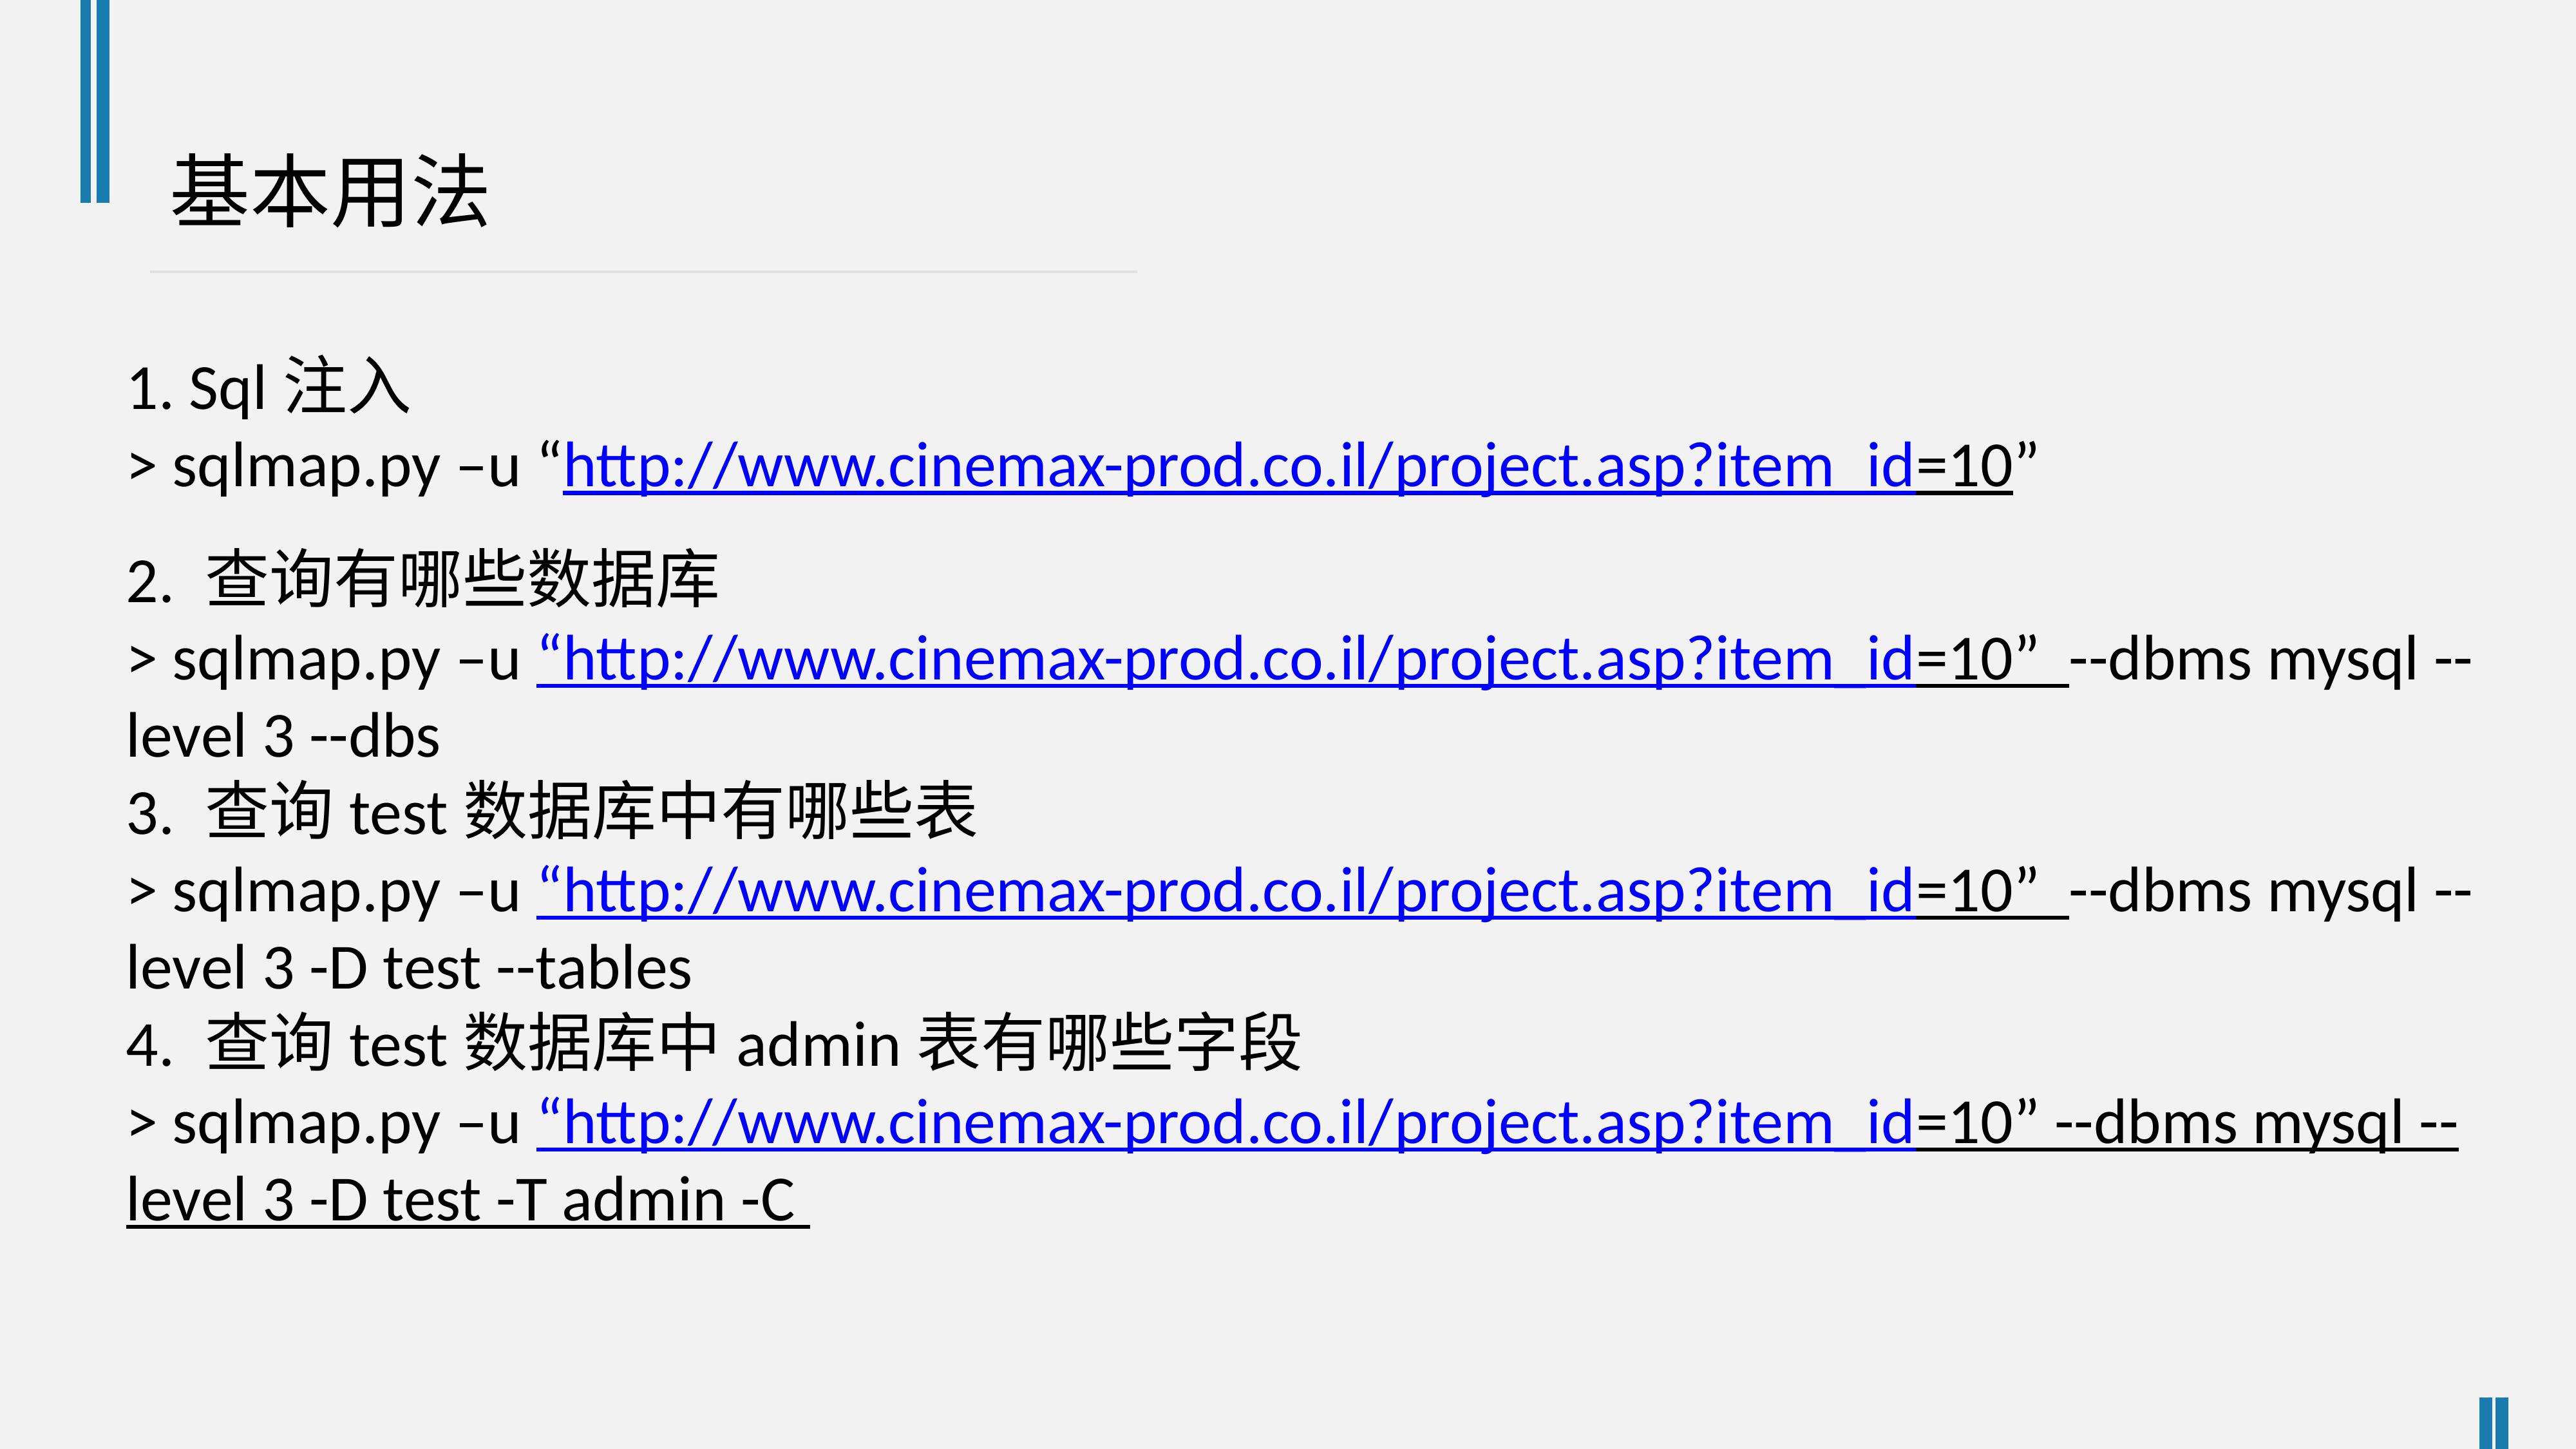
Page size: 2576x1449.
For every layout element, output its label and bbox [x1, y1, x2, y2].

text_box [0, 0, 2576, 1449]
text_box [164, 142, 2306, 245]
